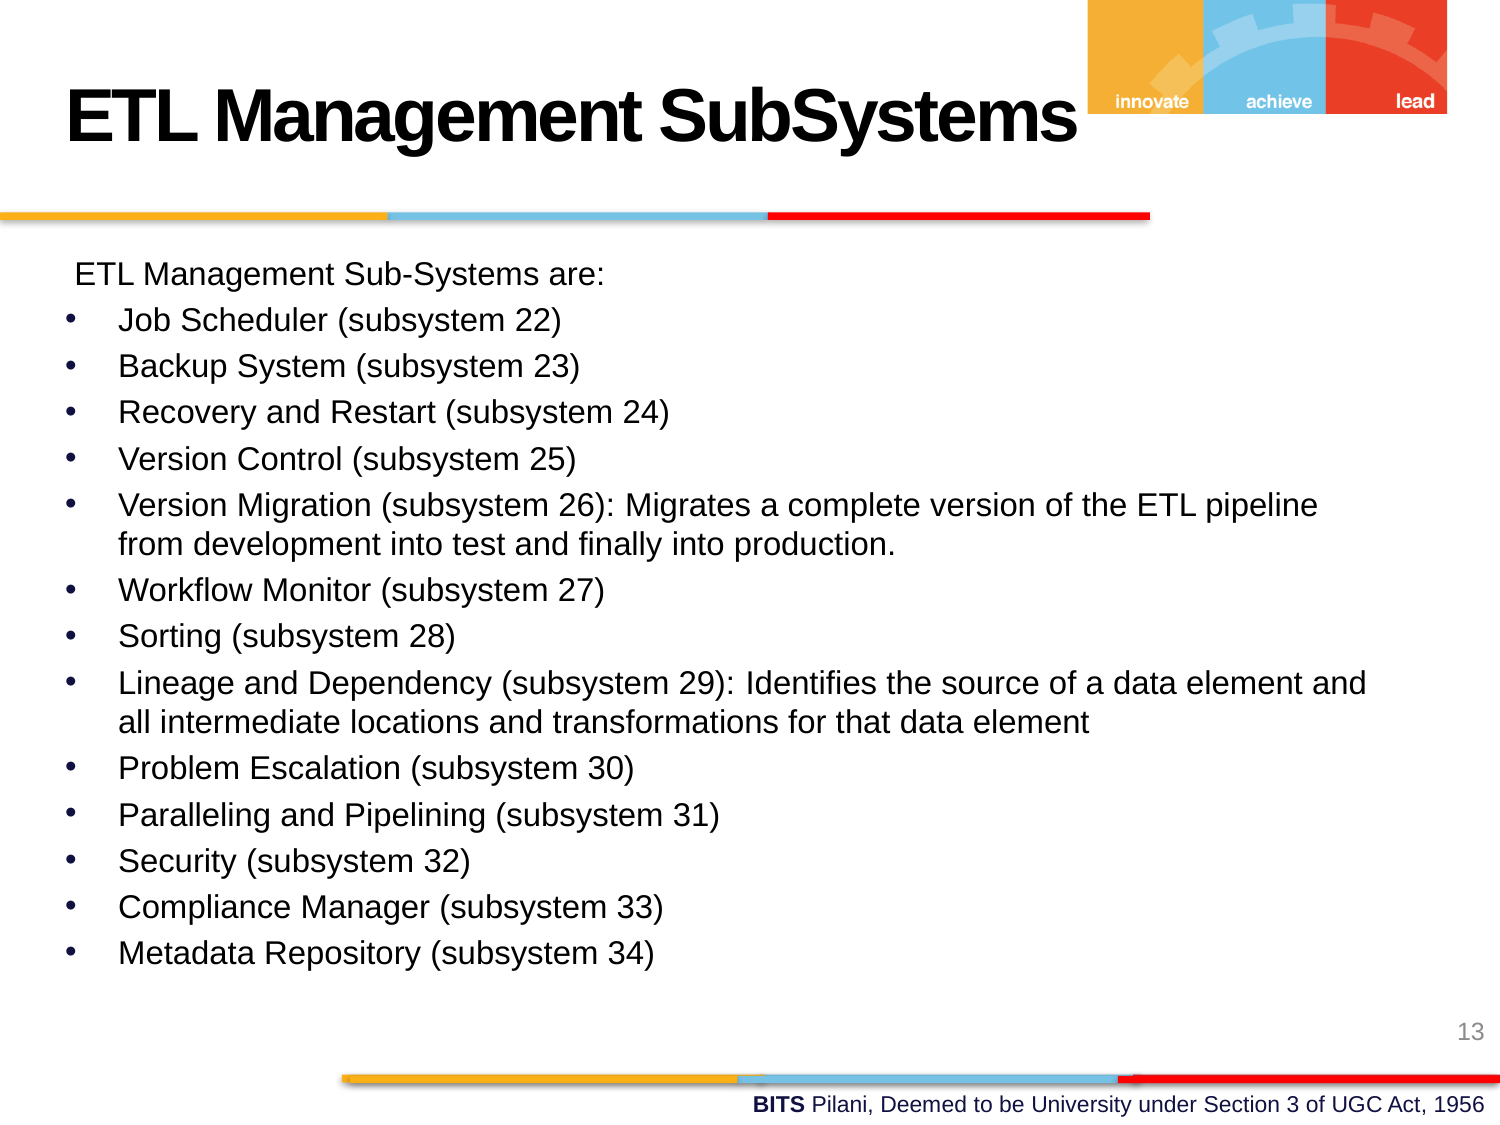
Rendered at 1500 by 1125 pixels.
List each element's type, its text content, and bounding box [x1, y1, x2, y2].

list ETL Management SubSystems [50, 24, 1275, 213]
slide_number 13 [1149, 1000, 1500, 1061]
picture [1087, 0, 1448, 114]
list ETL Management Sub-Systems are: Job Scheduler (subsystem 22) Backup System (subsystem 23) Recovery and Restart (subsystem 24) Version Control (subsystem 25) Version Migration (subsystem 26): Migrates a complete version of the ETL pipeline from development into test and finally into production. Workflow Monitor (subsystem 27) Sorting (subsystem 28) Lineage and Dependency (subsystem 29): Identifies the source of a data element and all intermediate locations and transformations for that data element Problem Escalation (subsystem 30) Paralleling and Pipelining (subsystem 31) Security (subsystem 32) Compliance Manager (subsystem 33) Metadata Repository (subsystem 34) [50, 245, 1400, 988]
